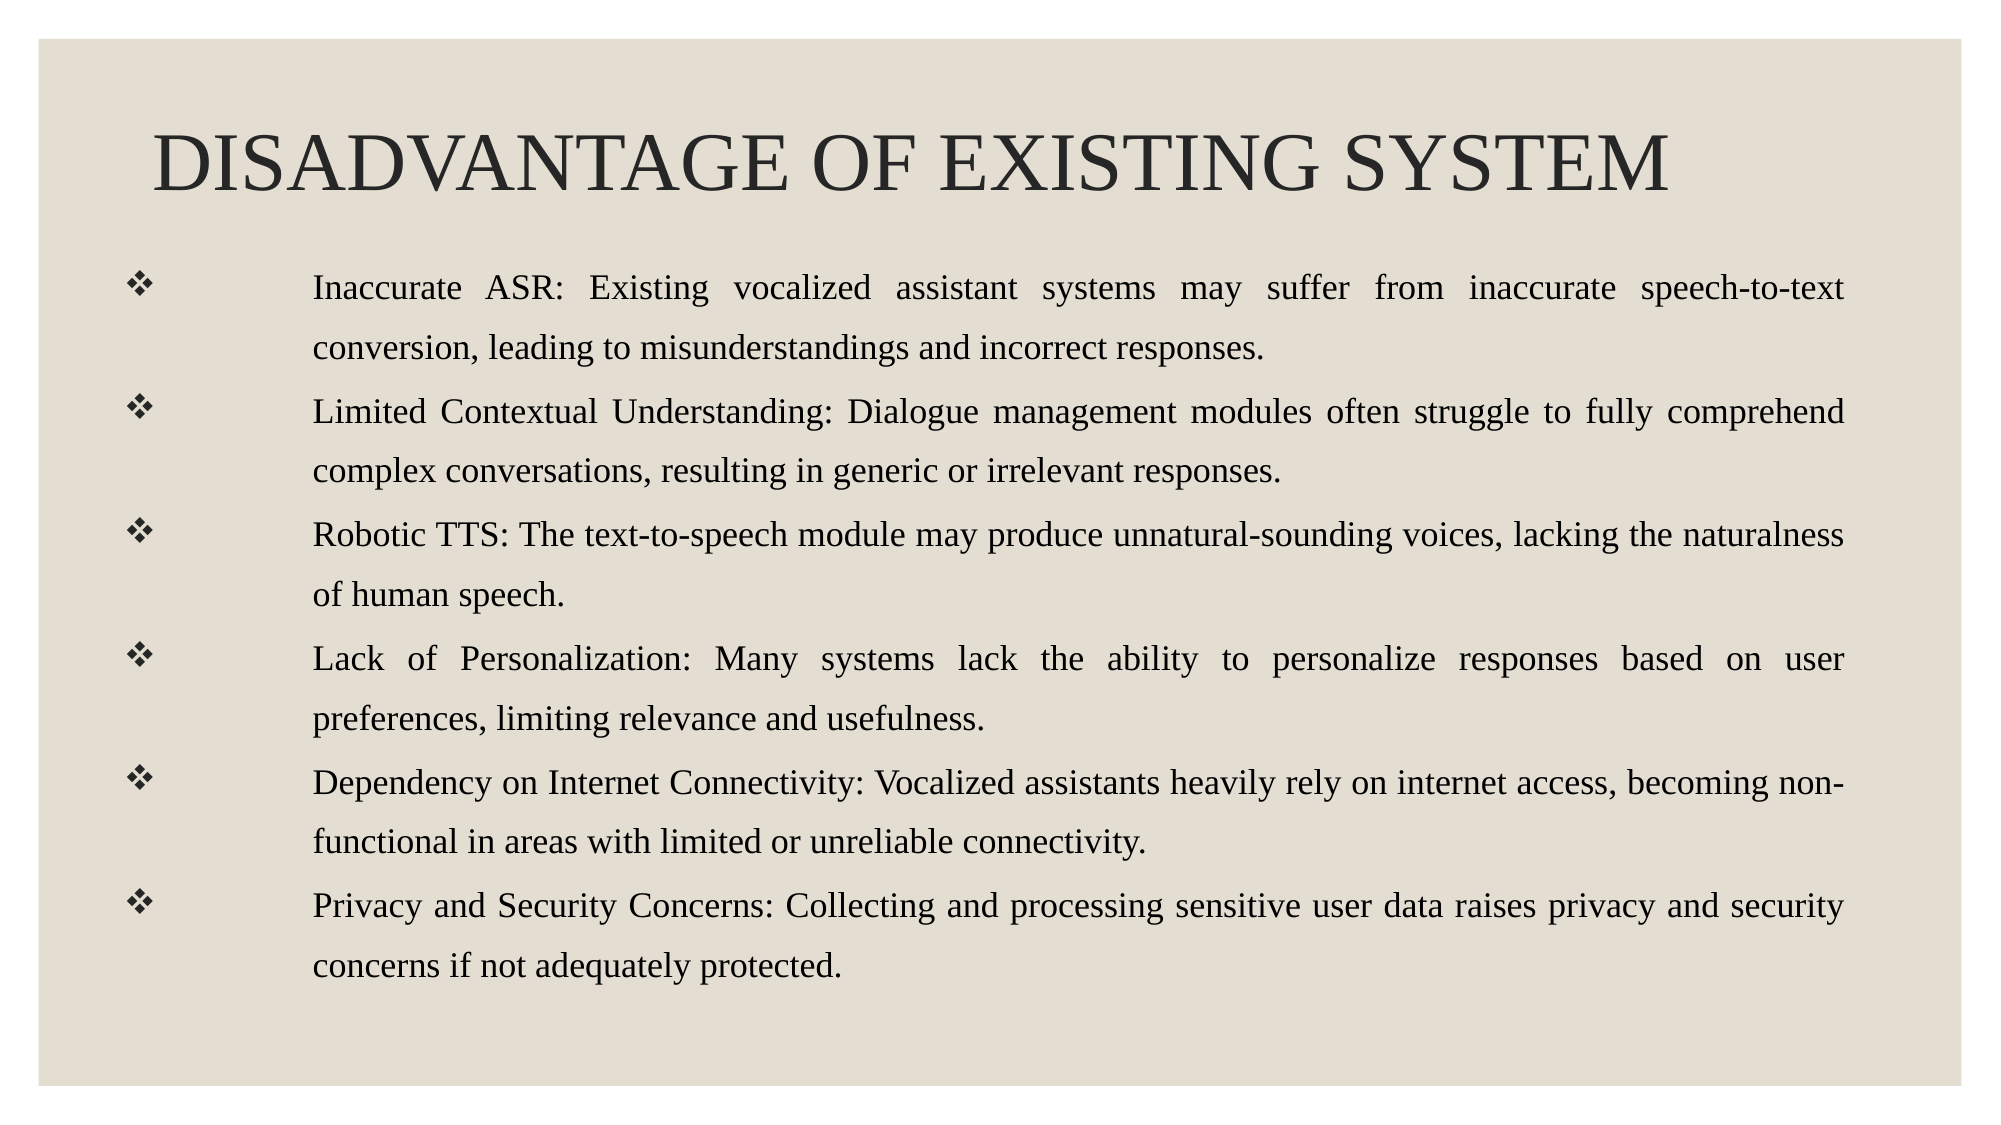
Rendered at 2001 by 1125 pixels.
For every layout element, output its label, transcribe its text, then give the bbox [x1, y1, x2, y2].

list Inaccurate ASR: Existing vocalized assistant systems may suffer from inaccurate speech-to-text conversion, leading to misunderstandings and incorrect responses. Limited Contextual Understanding: Dialogue management modules often struggle to fully comprehend complex conversations, resulting in generic or irrelevant responses. Robotic TTS: The text-to-speech module may produce unnatural-sounding voices, lacking the naturalness of human speech. Lack of Personalization: Many systems lack the ability to personalize responses based on user preferences, limiting relevance and usefulness. Dependency on Internet Connectivity: Vocalized assistants heavily rely on internet access, becoming non-functional in areas with limited or unreliable connectivity. Privacy and Security Concerns: Collecting and processing sensitive user data raises privacy and security concerns if not adequately protected. [108, 240, 1863, 1050]
title DISADVANTAGE OF EXISTING SYSTEM [137, 56, 1863, 240]
